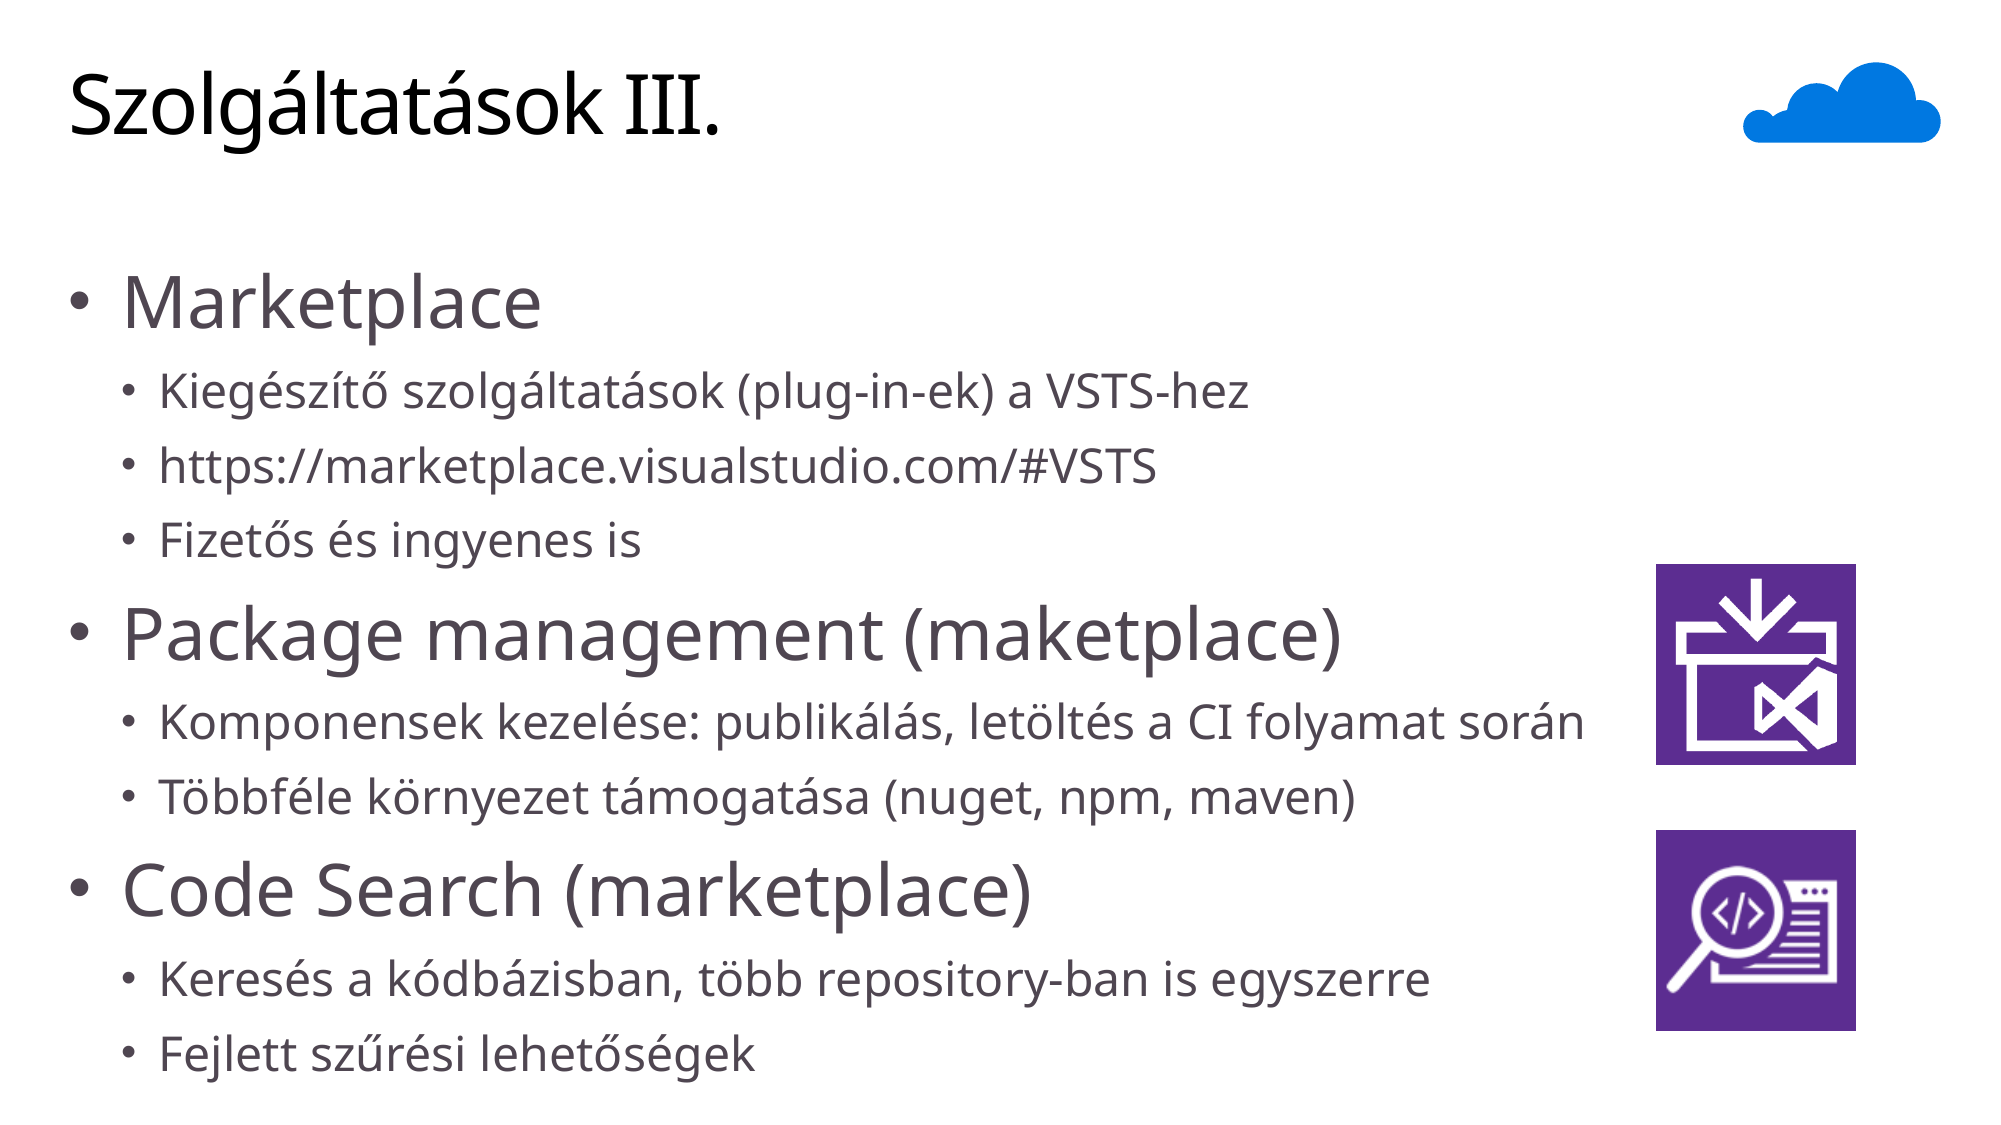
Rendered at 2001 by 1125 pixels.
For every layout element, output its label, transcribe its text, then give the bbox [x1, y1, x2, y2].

title Szolgáltatások III. [44, 47, 1957, 196]
picture [1655, 564, 1857, 765]
picture [1655, 830, 1857, 1032]
list Marketplace Kiegészítő szolgáltatások (plug-in-ek) a VSTS-hez https://marketplace.visualstudio.com/#VSTS Fizetős és ingyenes is Package management (maketplace) Komponensek kezelése: publikálás, letöltés a CI folyamat során Többféle környezet támogatása (nuget, npm, maven) Code Search (marketplace) Keresés a kódbázisban, több repository-ban is egyszerre Fejlett szűrési lehetőségek [44, 232, 1957, 1098]
